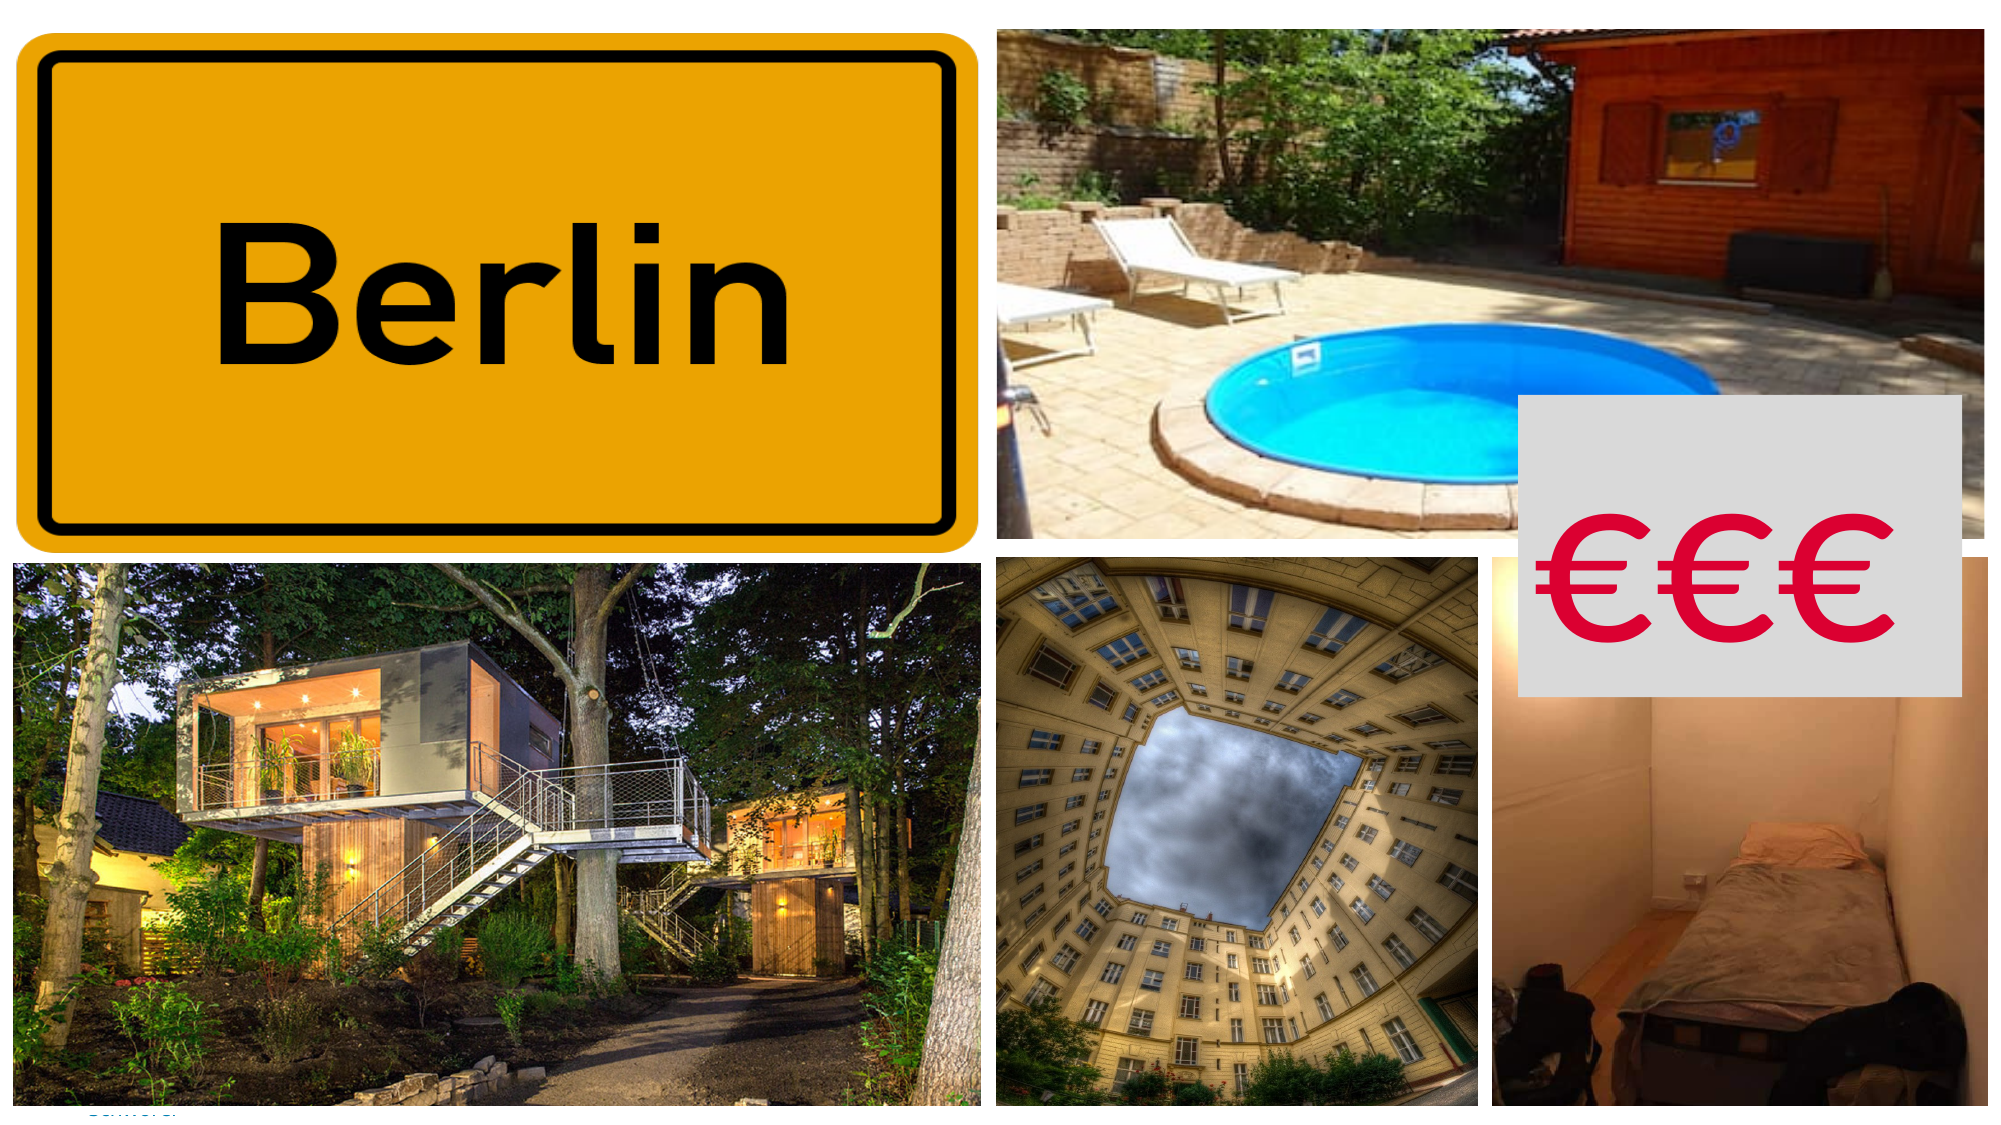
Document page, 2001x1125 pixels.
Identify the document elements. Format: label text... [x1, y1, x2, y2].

picture [1492, 557, 1988, 1106]
text_box €€€ [1518, 539, 1963, 557]
picture [12, 562, 982, 1106]
slide_number 3 [1789, 1106, 1908, 1117]
picture [12, 29, 1985, 1106]
